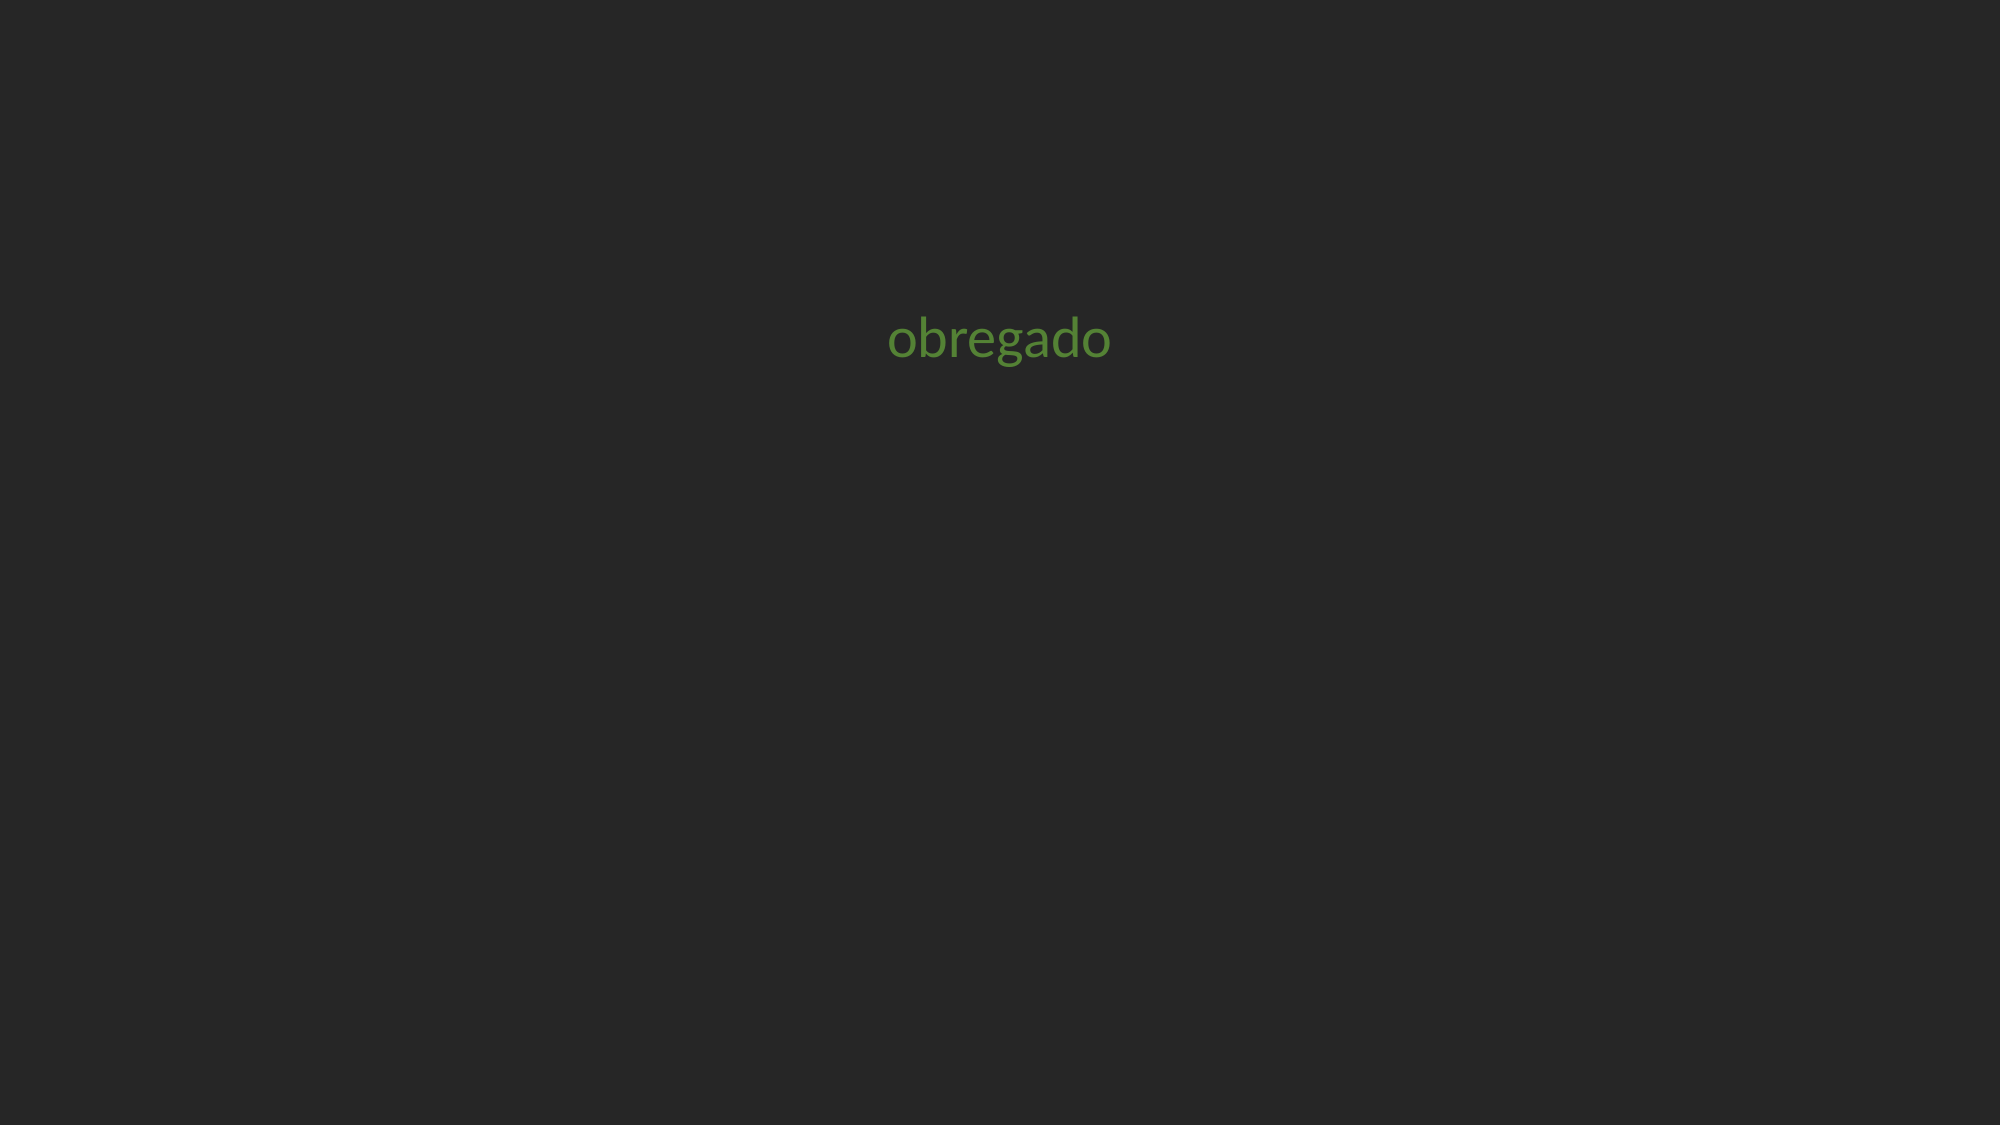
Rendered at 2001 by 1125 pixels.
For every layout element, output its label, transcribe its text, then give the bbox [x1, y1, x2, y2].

list obregado [137, 299, 1863, 1014]
